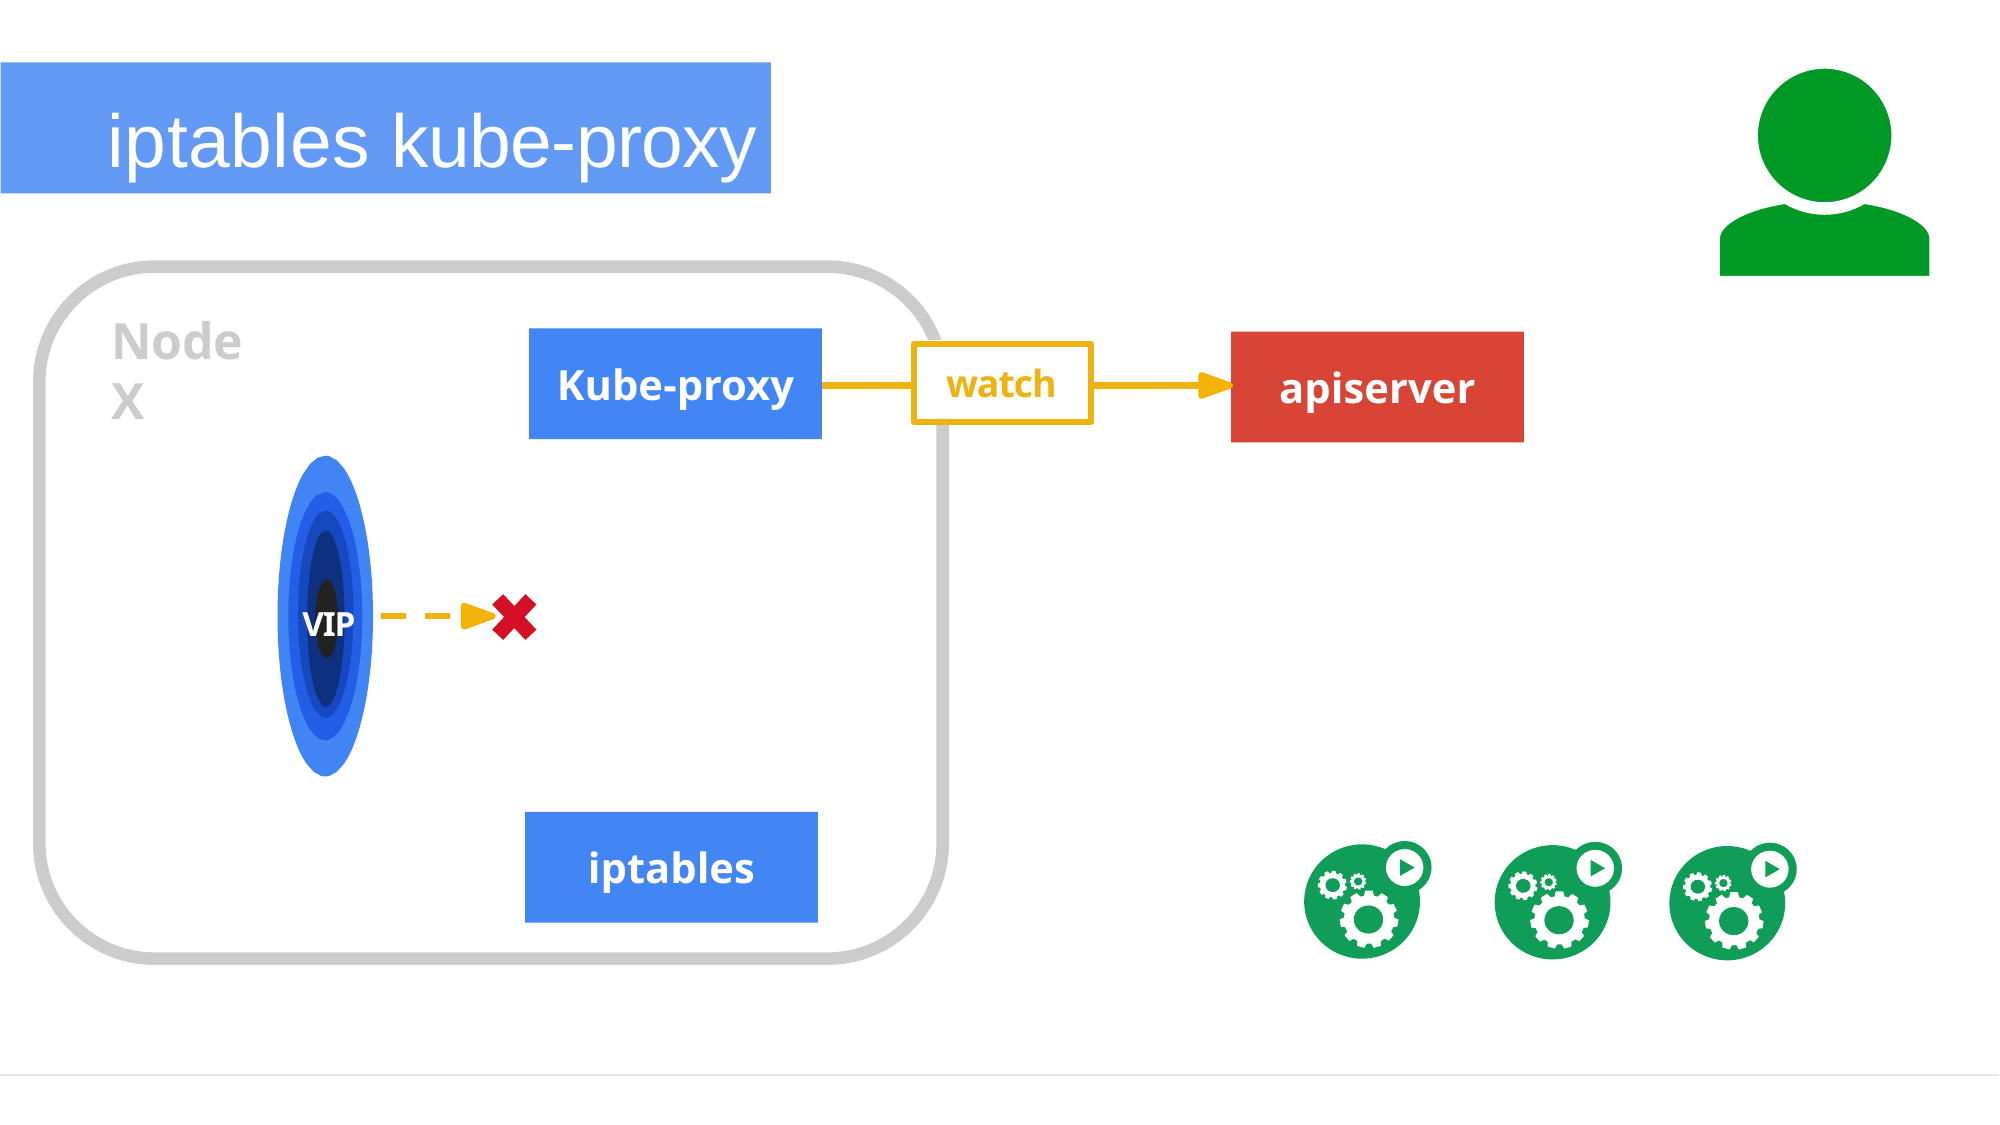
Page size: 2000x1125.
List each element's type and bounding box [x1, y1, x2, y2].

text_box [1713, 62, 1936, 283]
text_box [1669, 842, 1797, 961]
text_box [1494, 841, 1623, 960]
text_box [39, 266, 1526, 959]
text_box [1303, 840, 1432, 959]
title [105, 0, 1936, 183]
text_box [0, 62, 771, 194]
